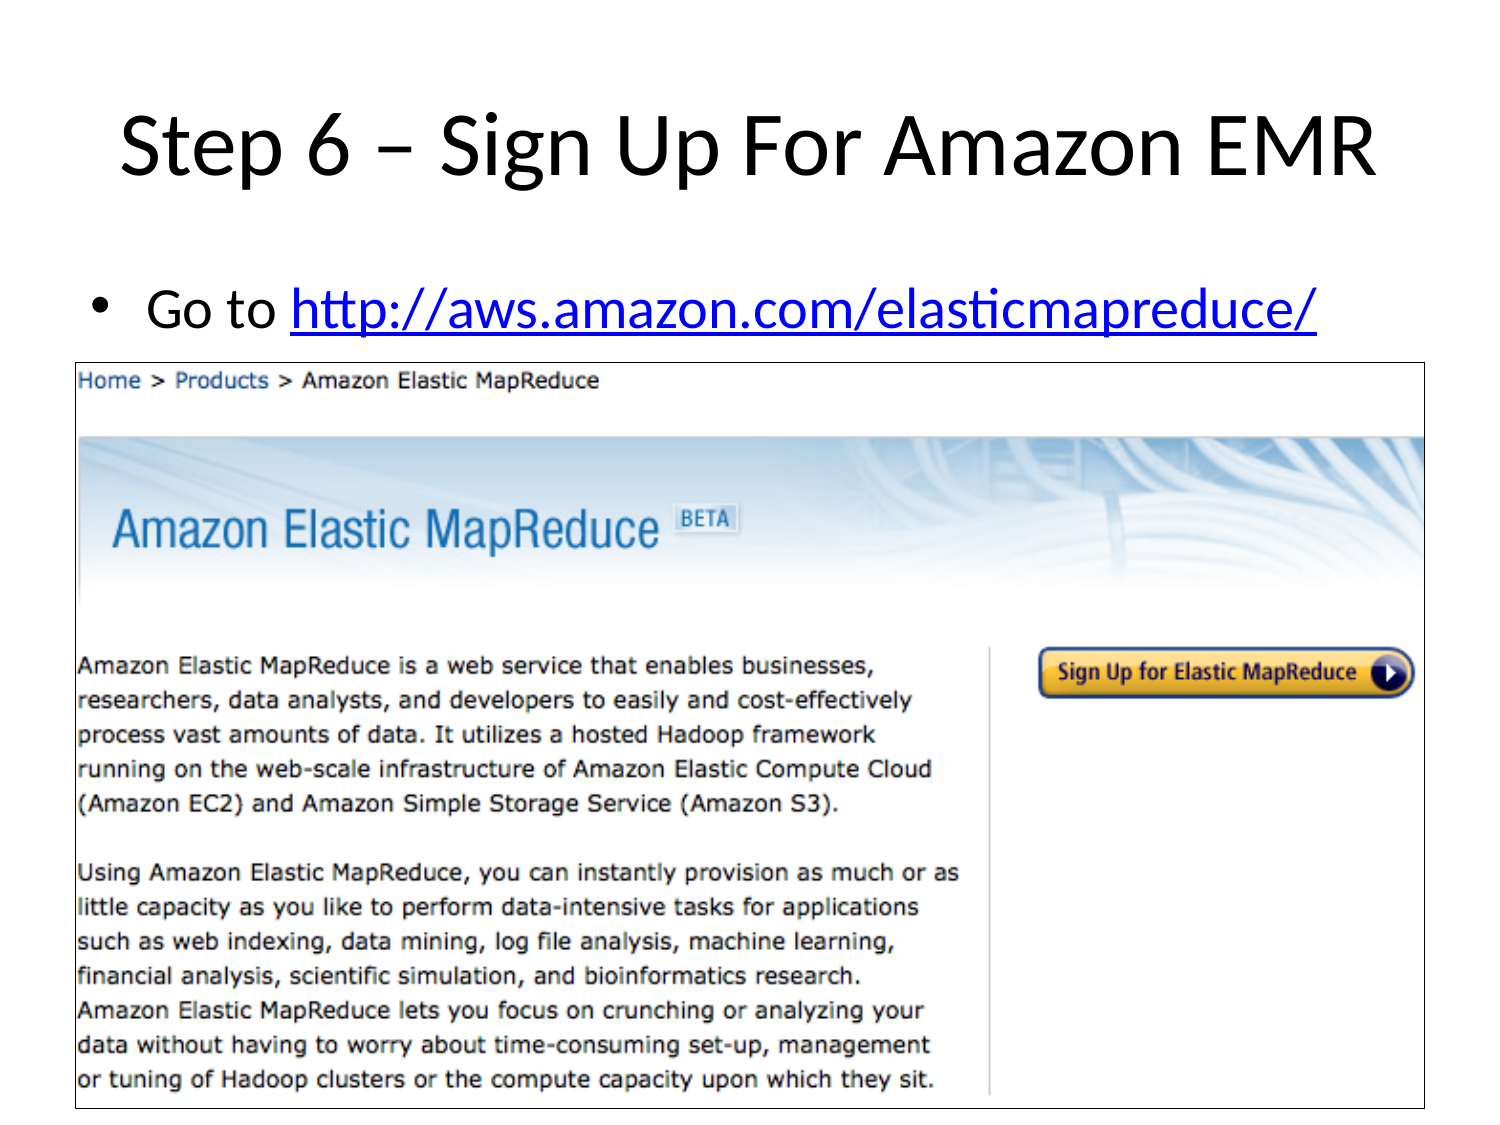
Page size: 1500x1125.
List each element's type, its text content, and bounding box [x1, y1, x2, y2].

title Step 6 – Sign Up For Amazon EMR [75, 45, 1425, 233]
picture [74, 362, 1426, 1109]
list Go to http://aws.amazon.com/elasticmapreduce/ [75, 262, 1425, 361]
